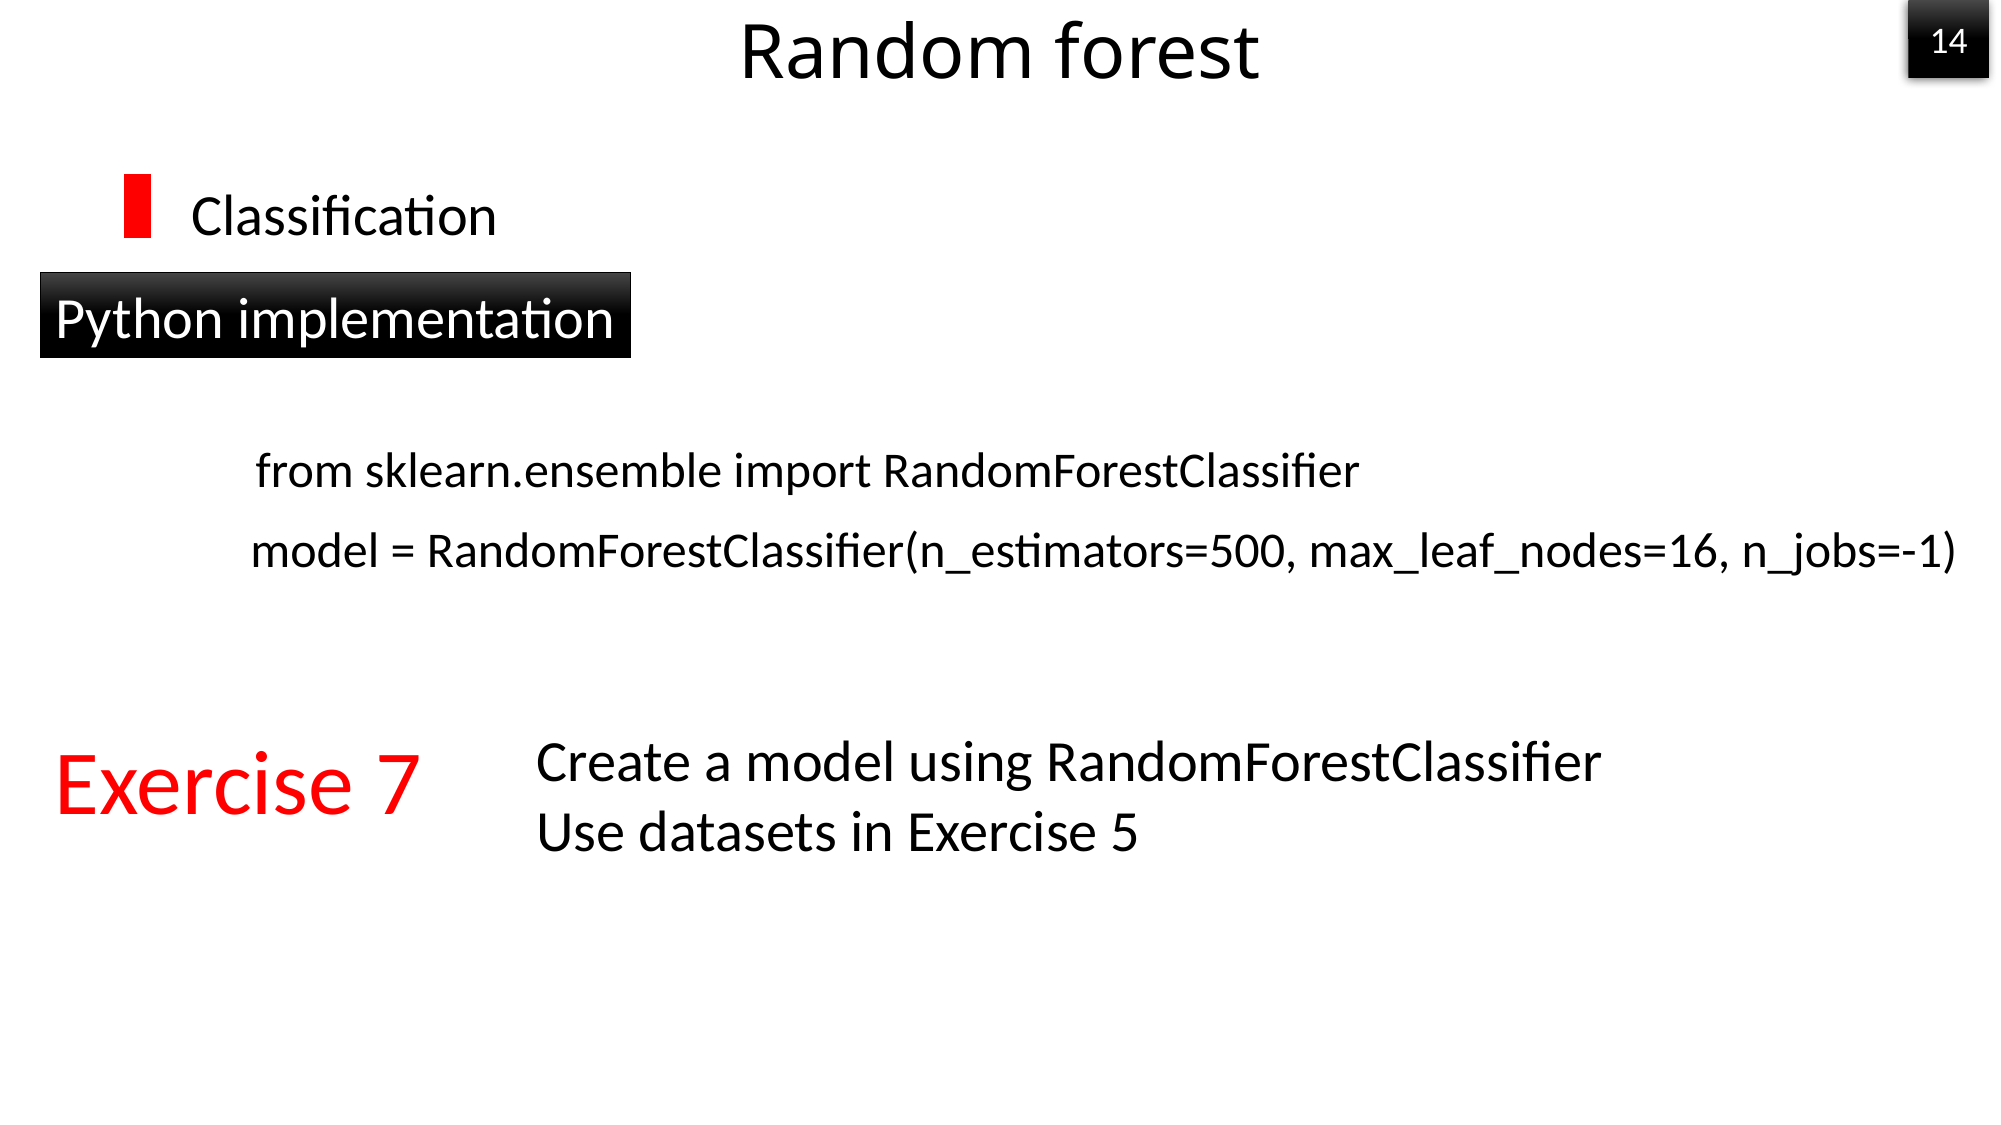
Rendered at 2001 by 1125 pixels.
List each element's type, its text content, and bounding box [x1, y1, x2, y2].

title Random forest [137, 0, 1863, 110]
text_box Python implementation [40, 272, 631, 358]
text_box from sklearn.ensemble import RandomForestClassifier [240, 430, 1376, 505]
slide_number 14 [1908, 0, 1989, 78]
text_box [124, 174, 151, 238]
text_box Create a model using RandomForestClassifier Use datasets in Exercise 5 [521, 715, 1618, 871]
text_box model = RandomForestClassifier(n_estimators=500, max_leaf_nodes=16, n_jobs=-1) [235, 509, 2000, 585]
text_box Exercise 7 [39, 715, 438, 841]
text_box Classification [176, 169, 514, 255]
